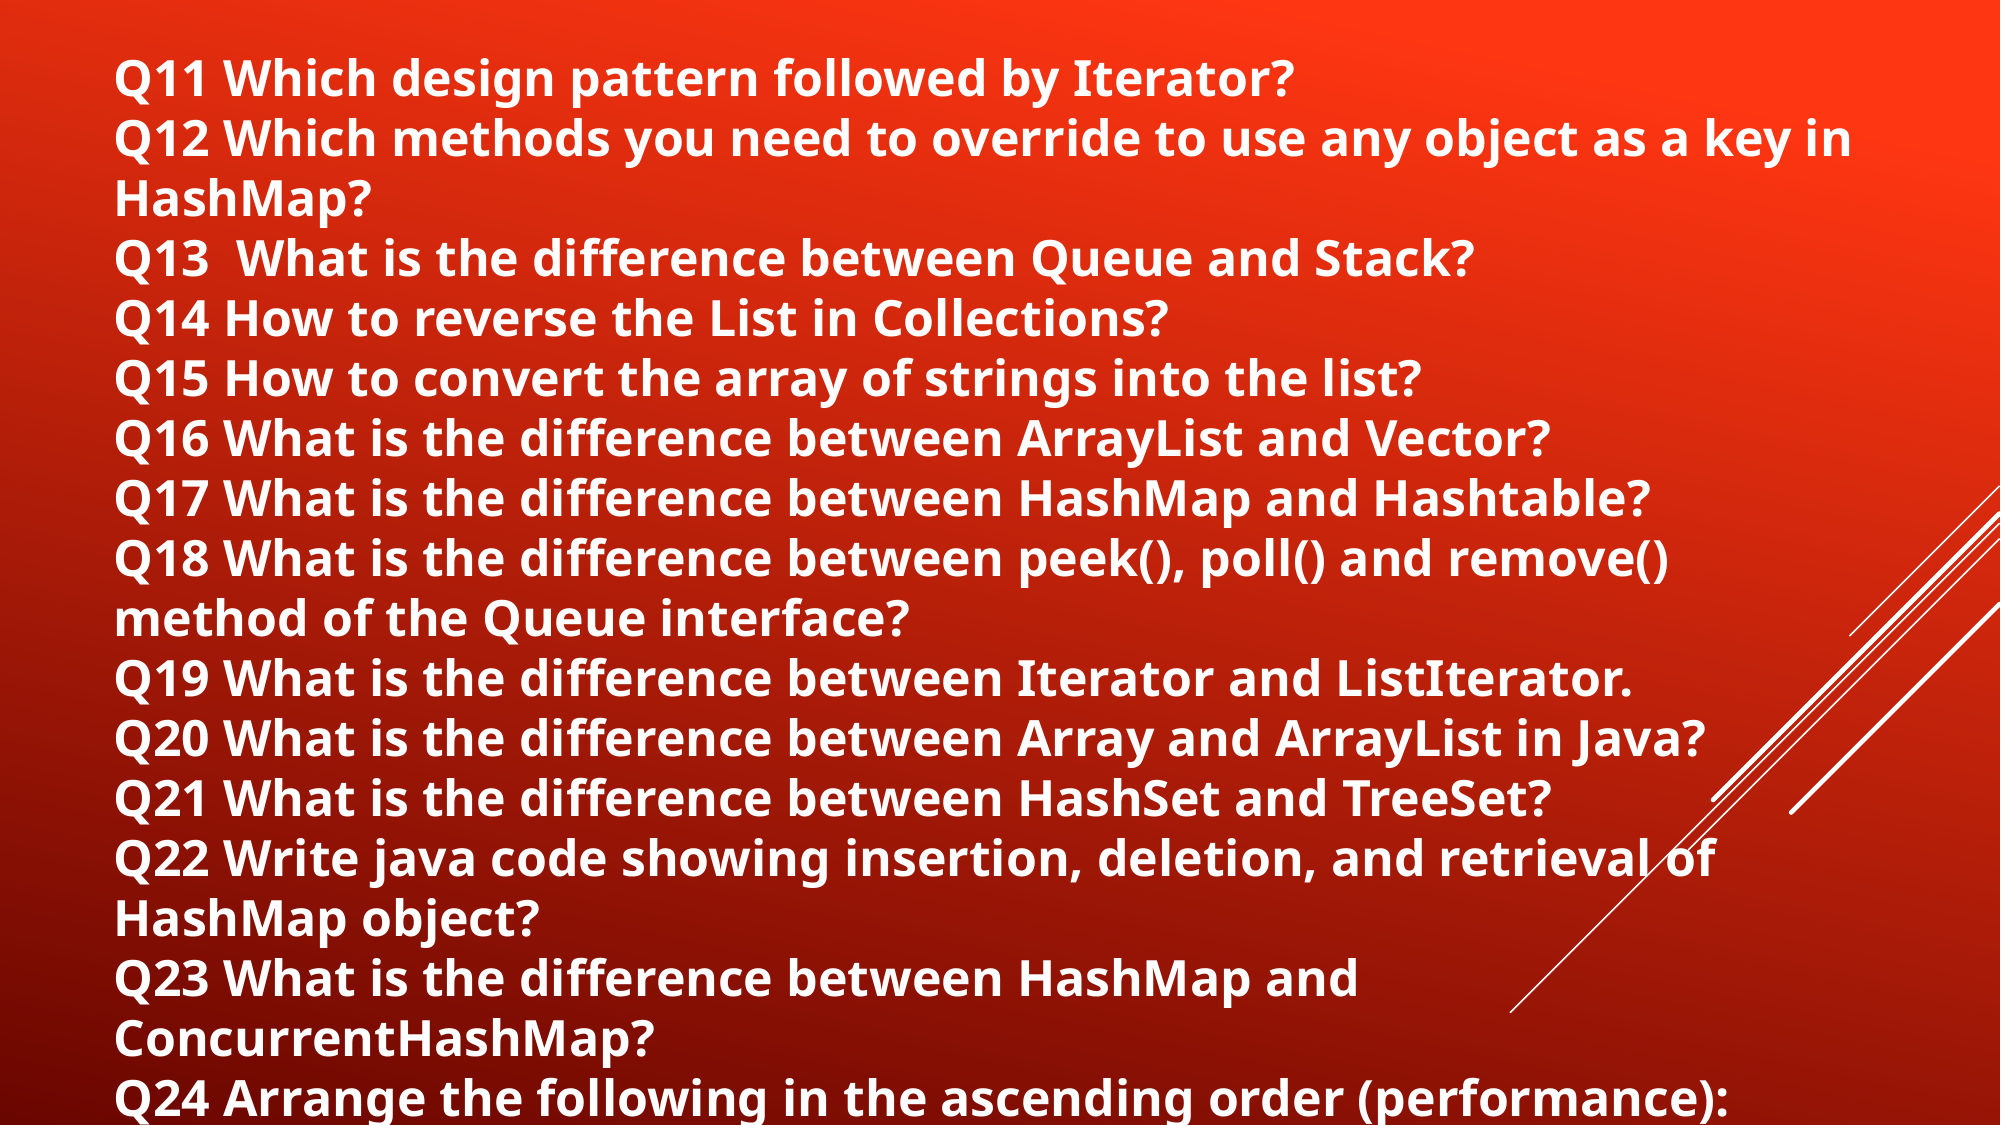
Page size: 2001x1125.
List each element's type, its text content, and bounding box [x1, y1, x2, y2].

text_box Q11 Which design pattern followed by Iterator? Q12 Which methods you need to override to use any object as a key in HashMap? Q13 What is the difference between Queue and Stack? Q14 How to reverse the List in Collections? Q15 How to convert the array of strings into the list? Q16 What is the difference between ArrayList and Vector? Q17 What is the difference between HashMap and Hashtable? Q18 What is the difference between peek(), poll() and remove() method of the Queue interface? Q19 What is the difference between Iterator and ListIterator. Q20 What is the difference between Array and ArrayList in Java? Q21 What is the difference between HashSet and TreeSet? Q22 Write java code showing insertion, deletion, and retrieval of HashMap object? Q23 What is the difference between HashMap and ConcurrentHashMap? Q24 Arrange the following in the ascending order (performance): HashMap, Hashtable, ConcurrentHashMap, and Collections.SynchronizedMap Q25 How HashMap works in Java? [98, 39, 1883, 1125]
